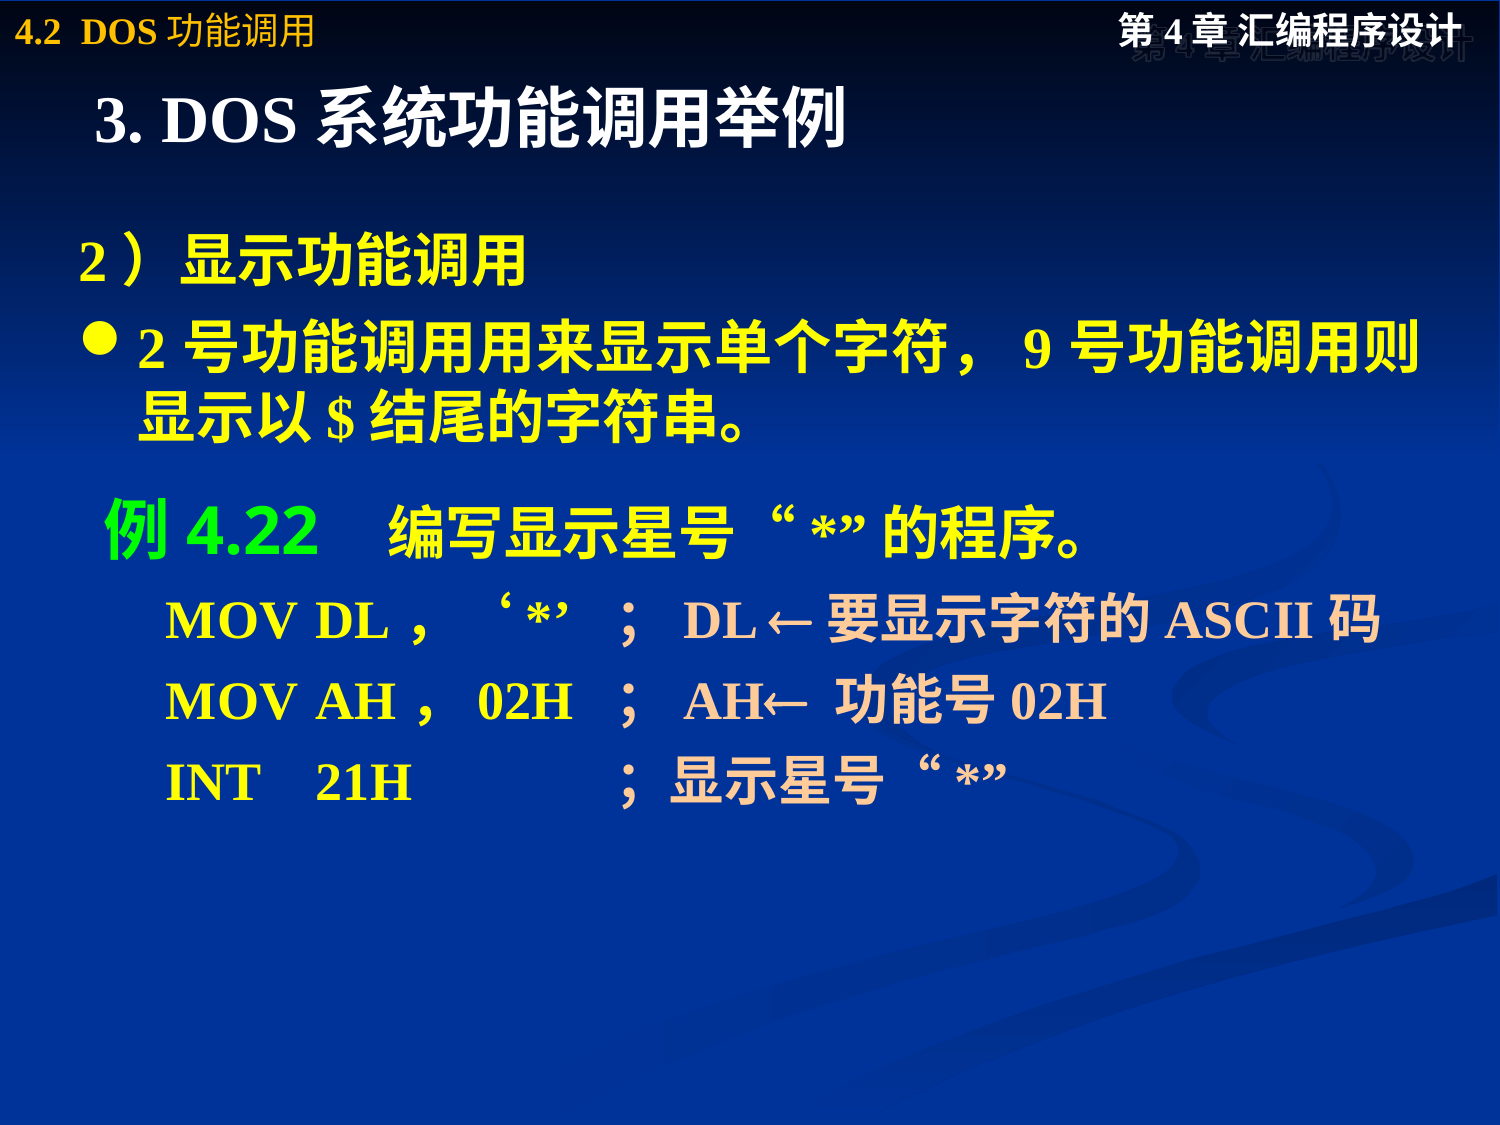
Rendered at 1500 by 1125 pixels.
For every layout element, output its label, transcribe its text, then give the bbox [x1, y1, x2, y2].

title 3. DOS系统功能调用举例 [78, 60, 1430, 172]
list 2）显示功能调用 2号功能调用用来显示单个字符，9号功能调用则显示以$结尾的字符串。 例4.22 编写显示星号“*”的程序。 MOV DL，‘*’ ；DL 要显示字符的ASCII码 MOV AH，02H ；AH 功能号02H INT 21H ；显示星号“*” [63, 215, 1437, 1065]
